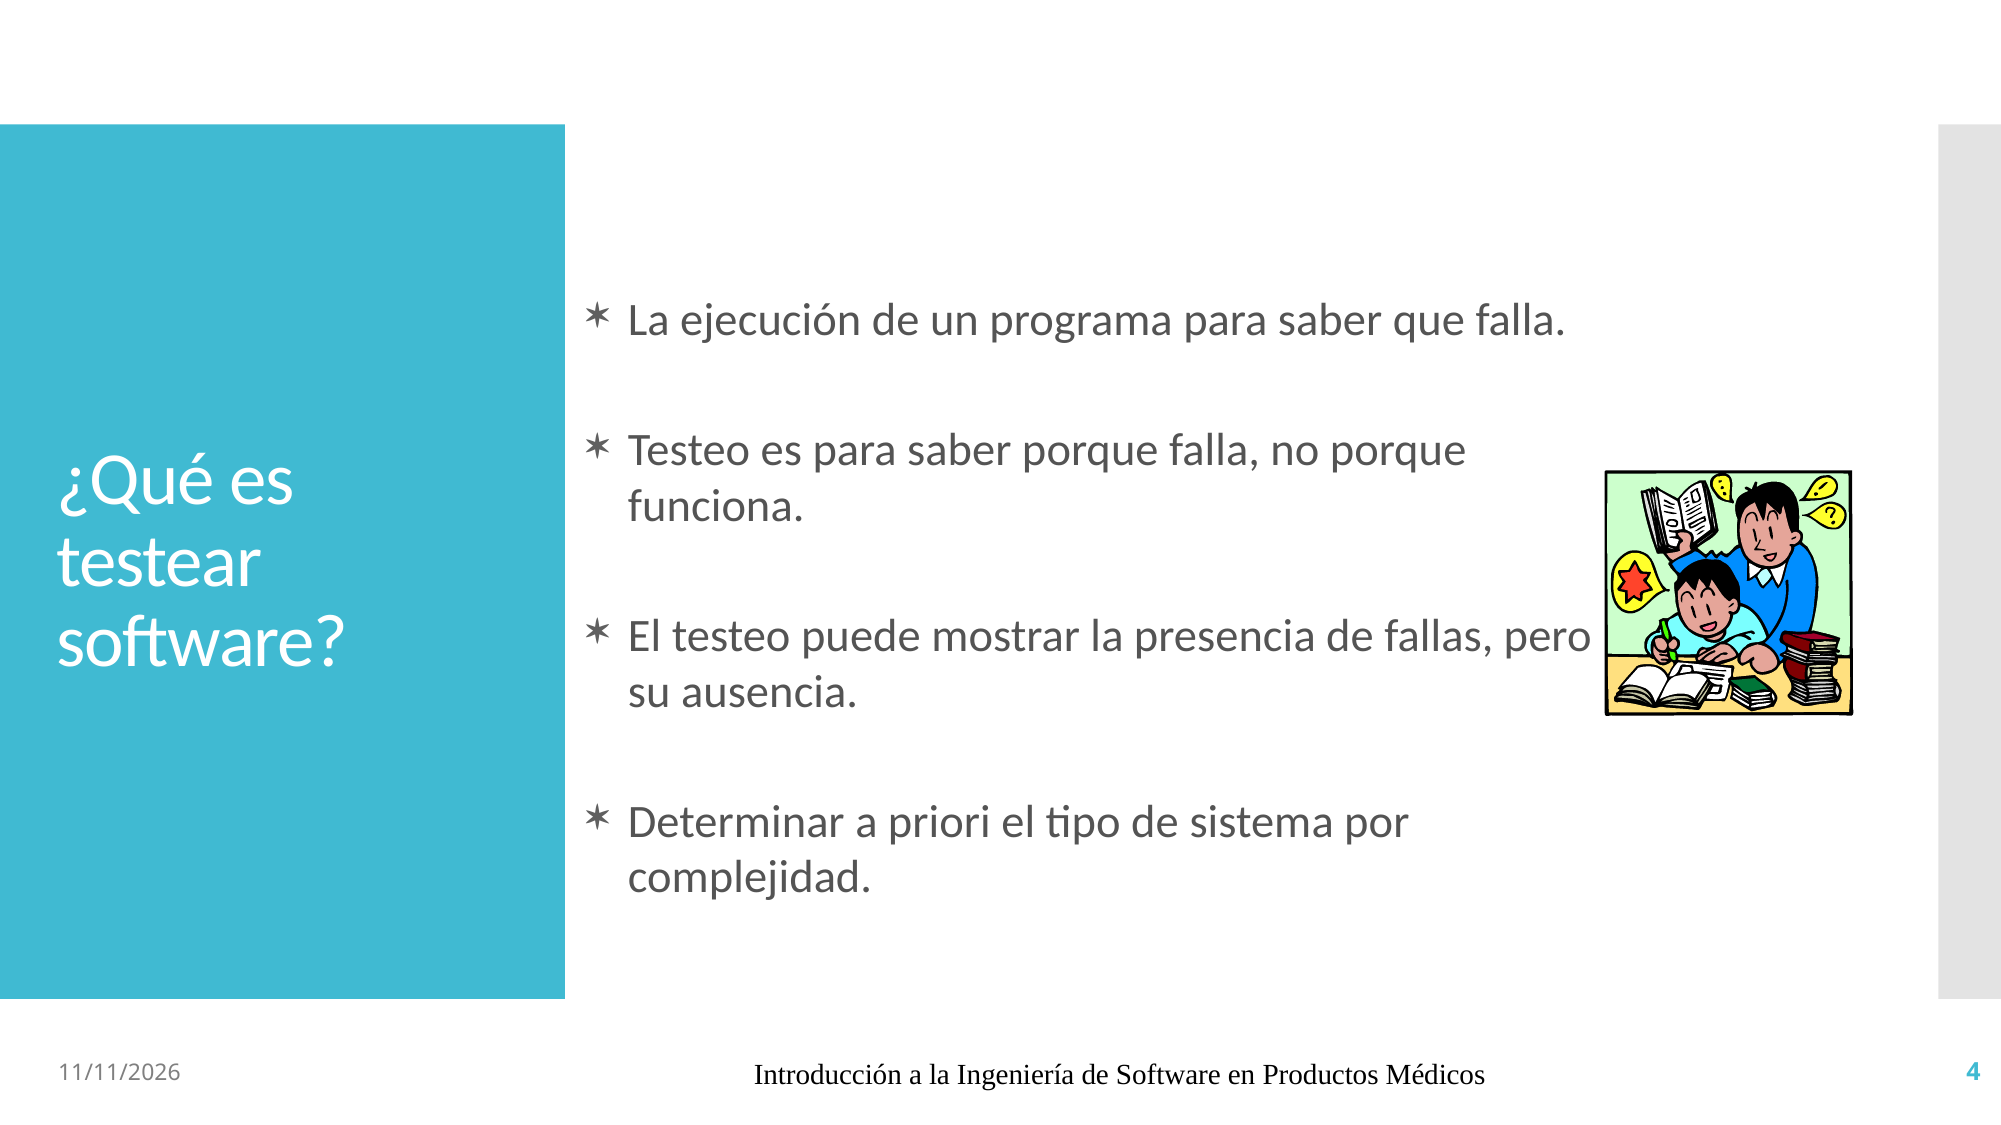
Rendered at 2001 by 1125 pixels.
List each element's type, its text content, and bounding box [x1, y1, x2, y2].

picture [1604, 469, 1855, 719]
text_box La ejecución de un programa para saber que falla. Testeo es para saber porque falla, no porque funciona. El testeo puede mostrar la presencia de fallas, pero no su ausencia. Determinar a priori el tipo de sistema por complejidad. [571, 281, 1668, 970]
slide_number 4 [1744, 1042, 1996, 1103]
title ¿Qué es testear software? [41, 184, 525, 940]
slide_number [43, 1042, 493, 1103]
footer Introducción a la Ingeniería de Software en Productos Médicos [634, 1042, 1605, 1103]
